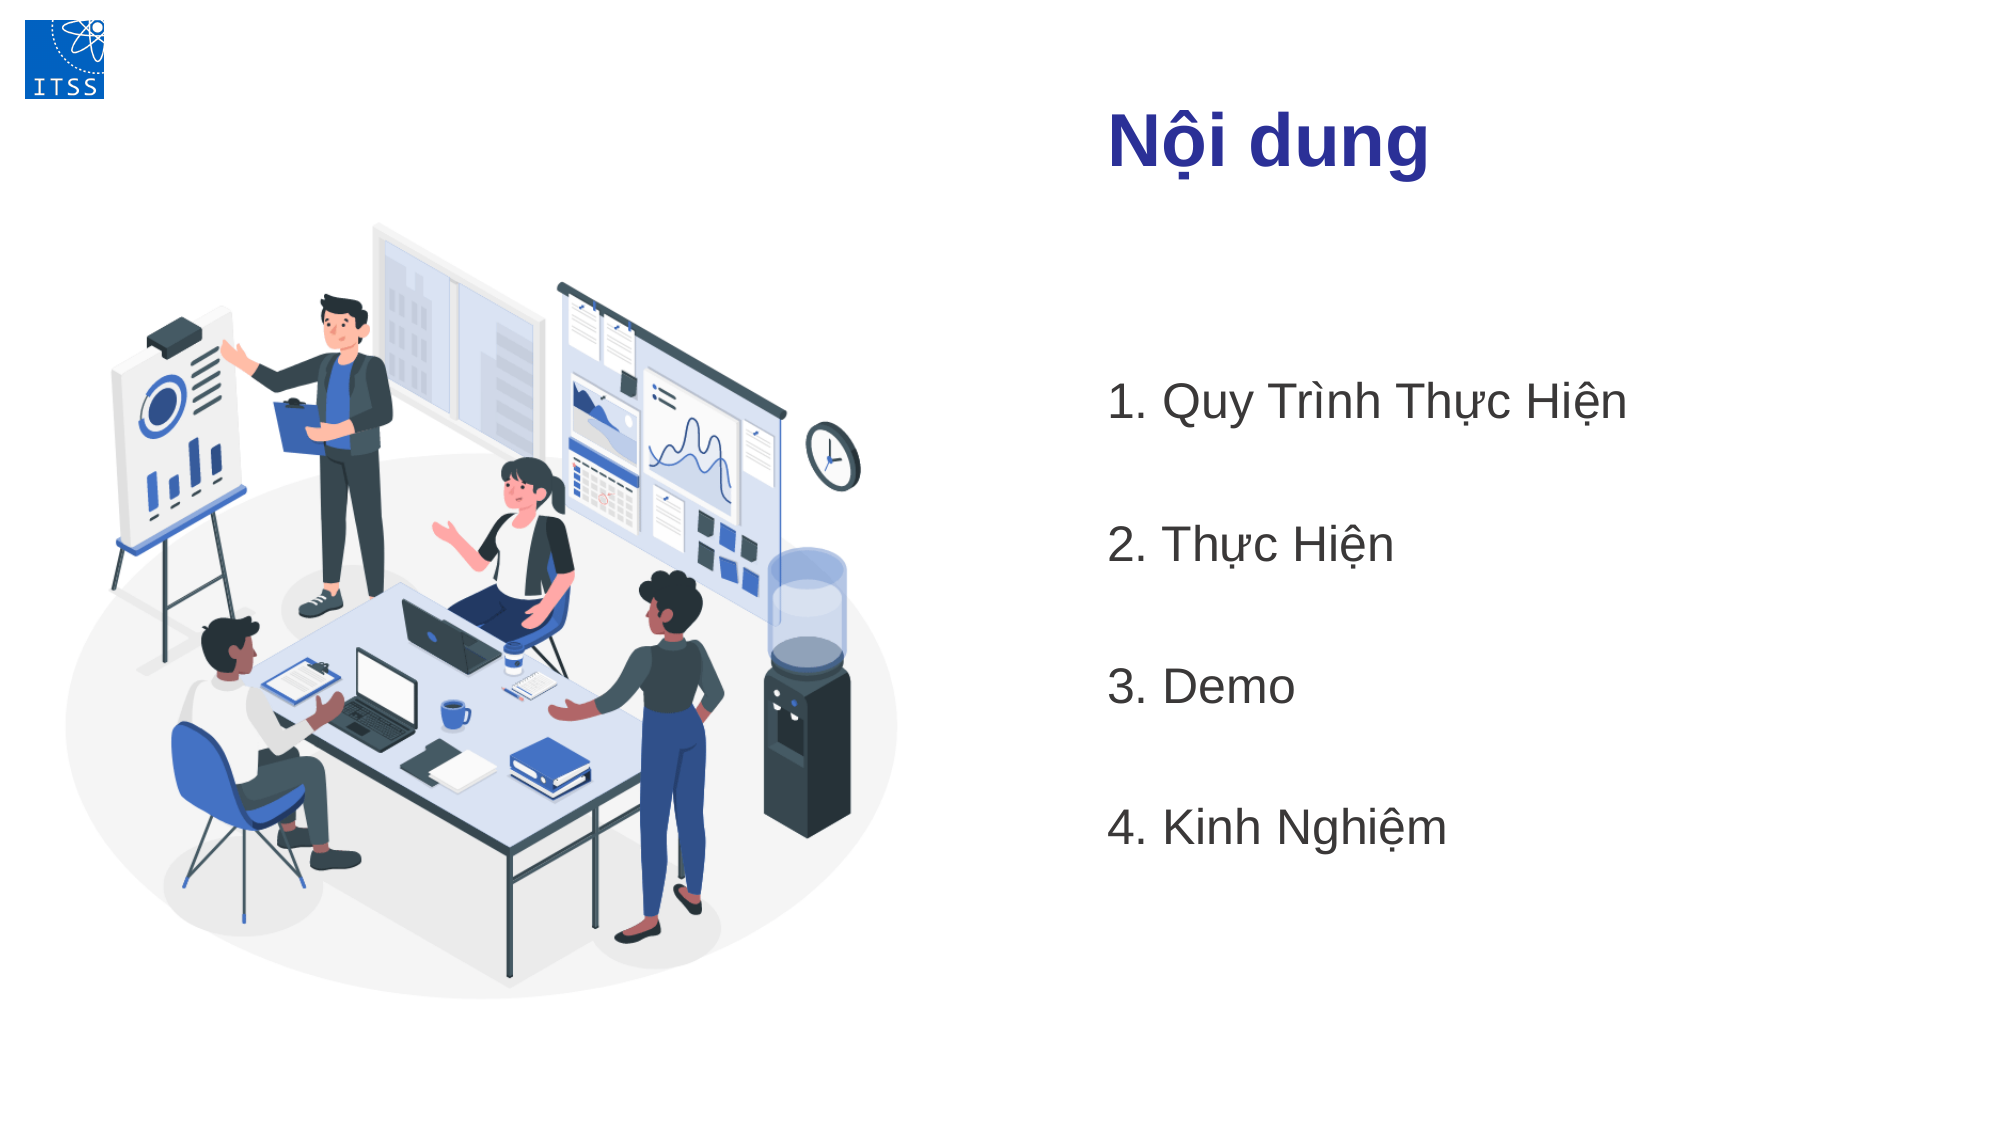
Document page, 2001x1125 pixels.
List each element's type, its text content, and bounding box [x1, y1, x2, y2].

picture [54, 185, 908, 1039]
picture [25, 20, 104, 99]
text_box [1091, 361, 1724, 863]
text_box Nội dung [1092, 93, 1565, 312]
